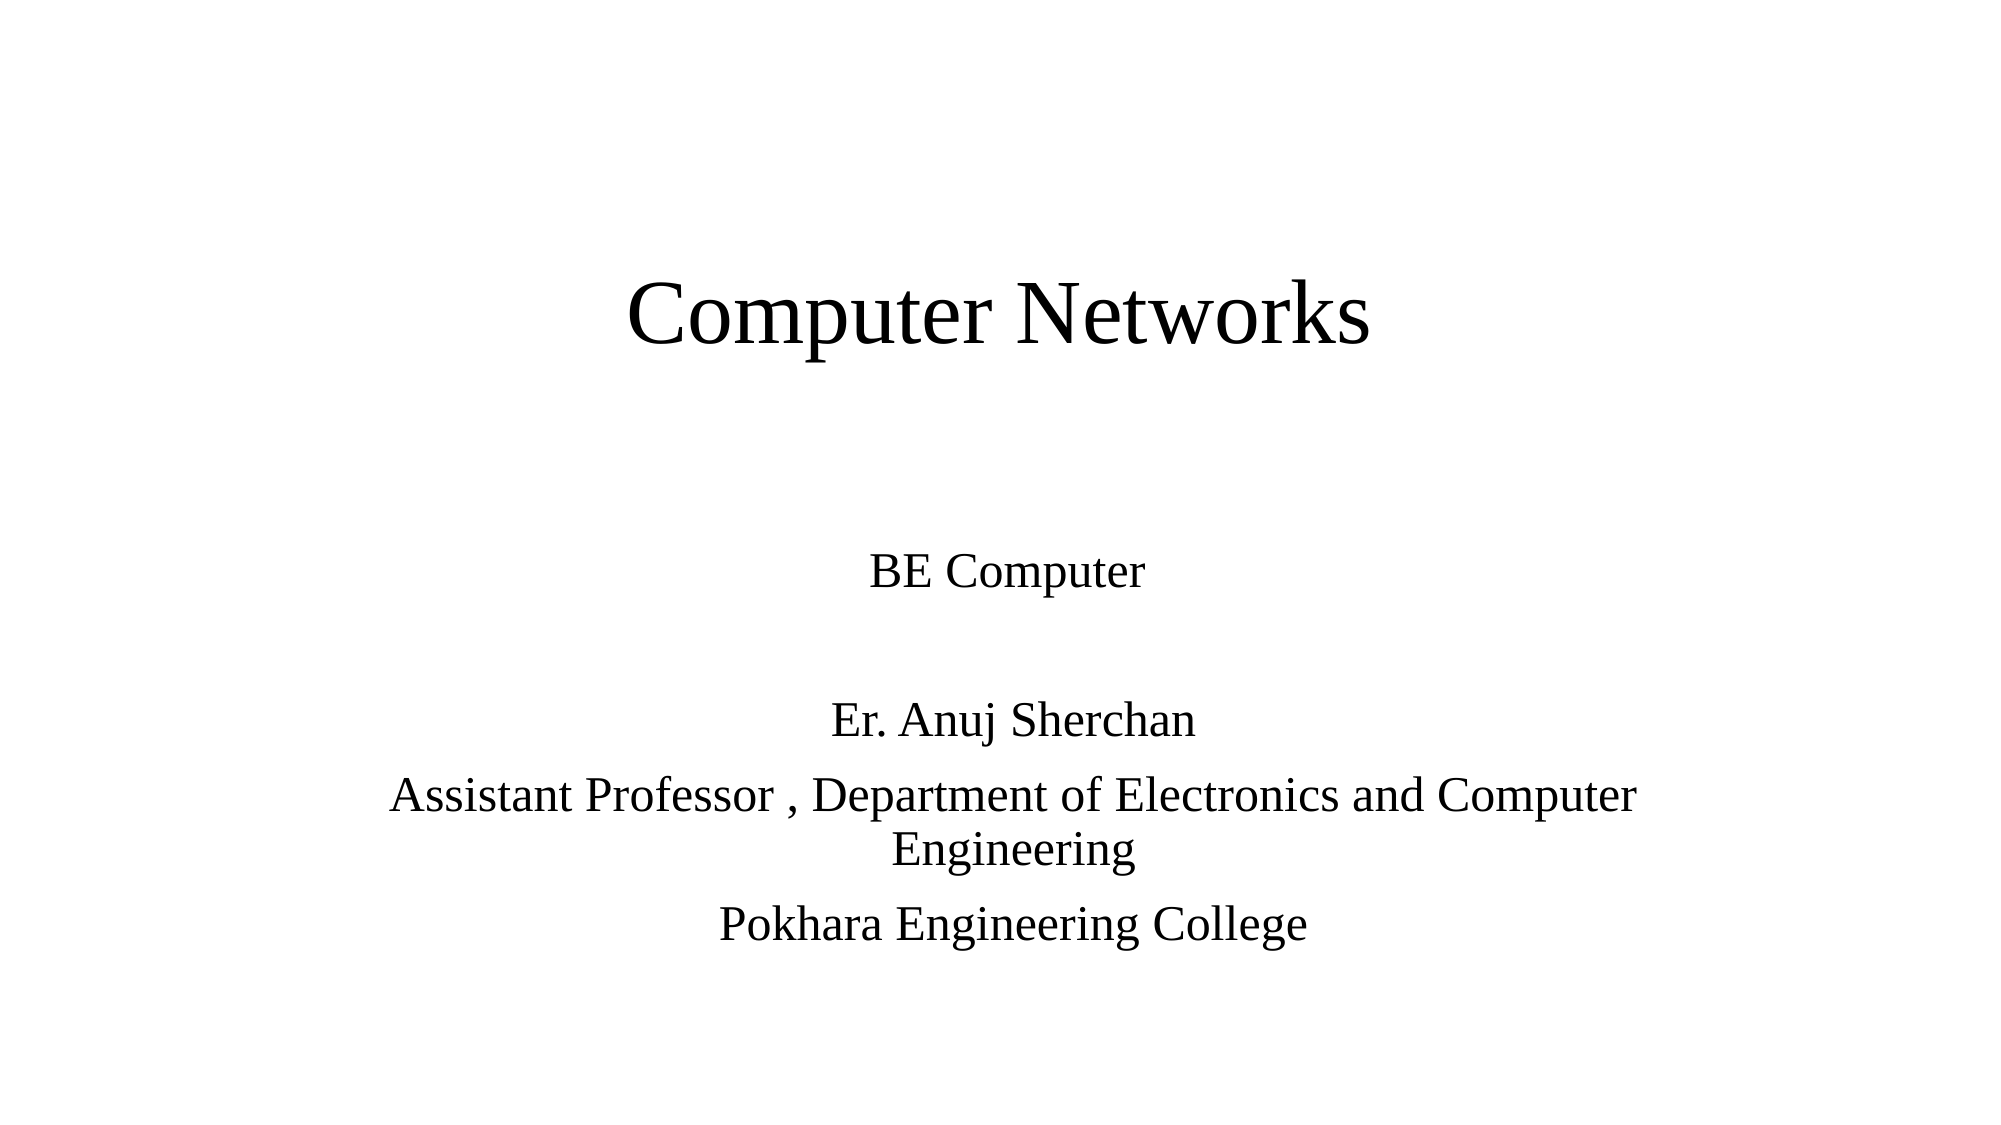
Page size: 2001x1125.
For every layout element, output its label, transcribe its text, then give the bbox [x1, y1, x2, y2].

subtitle BE Computer Er. Anuj Sherchan Assistant Professor , Department of Electronics and Computer Engineering Pokhara Engineering College [249, 536, 1778, 996]
title Computer Networks [249, 184, 1750, 371]
